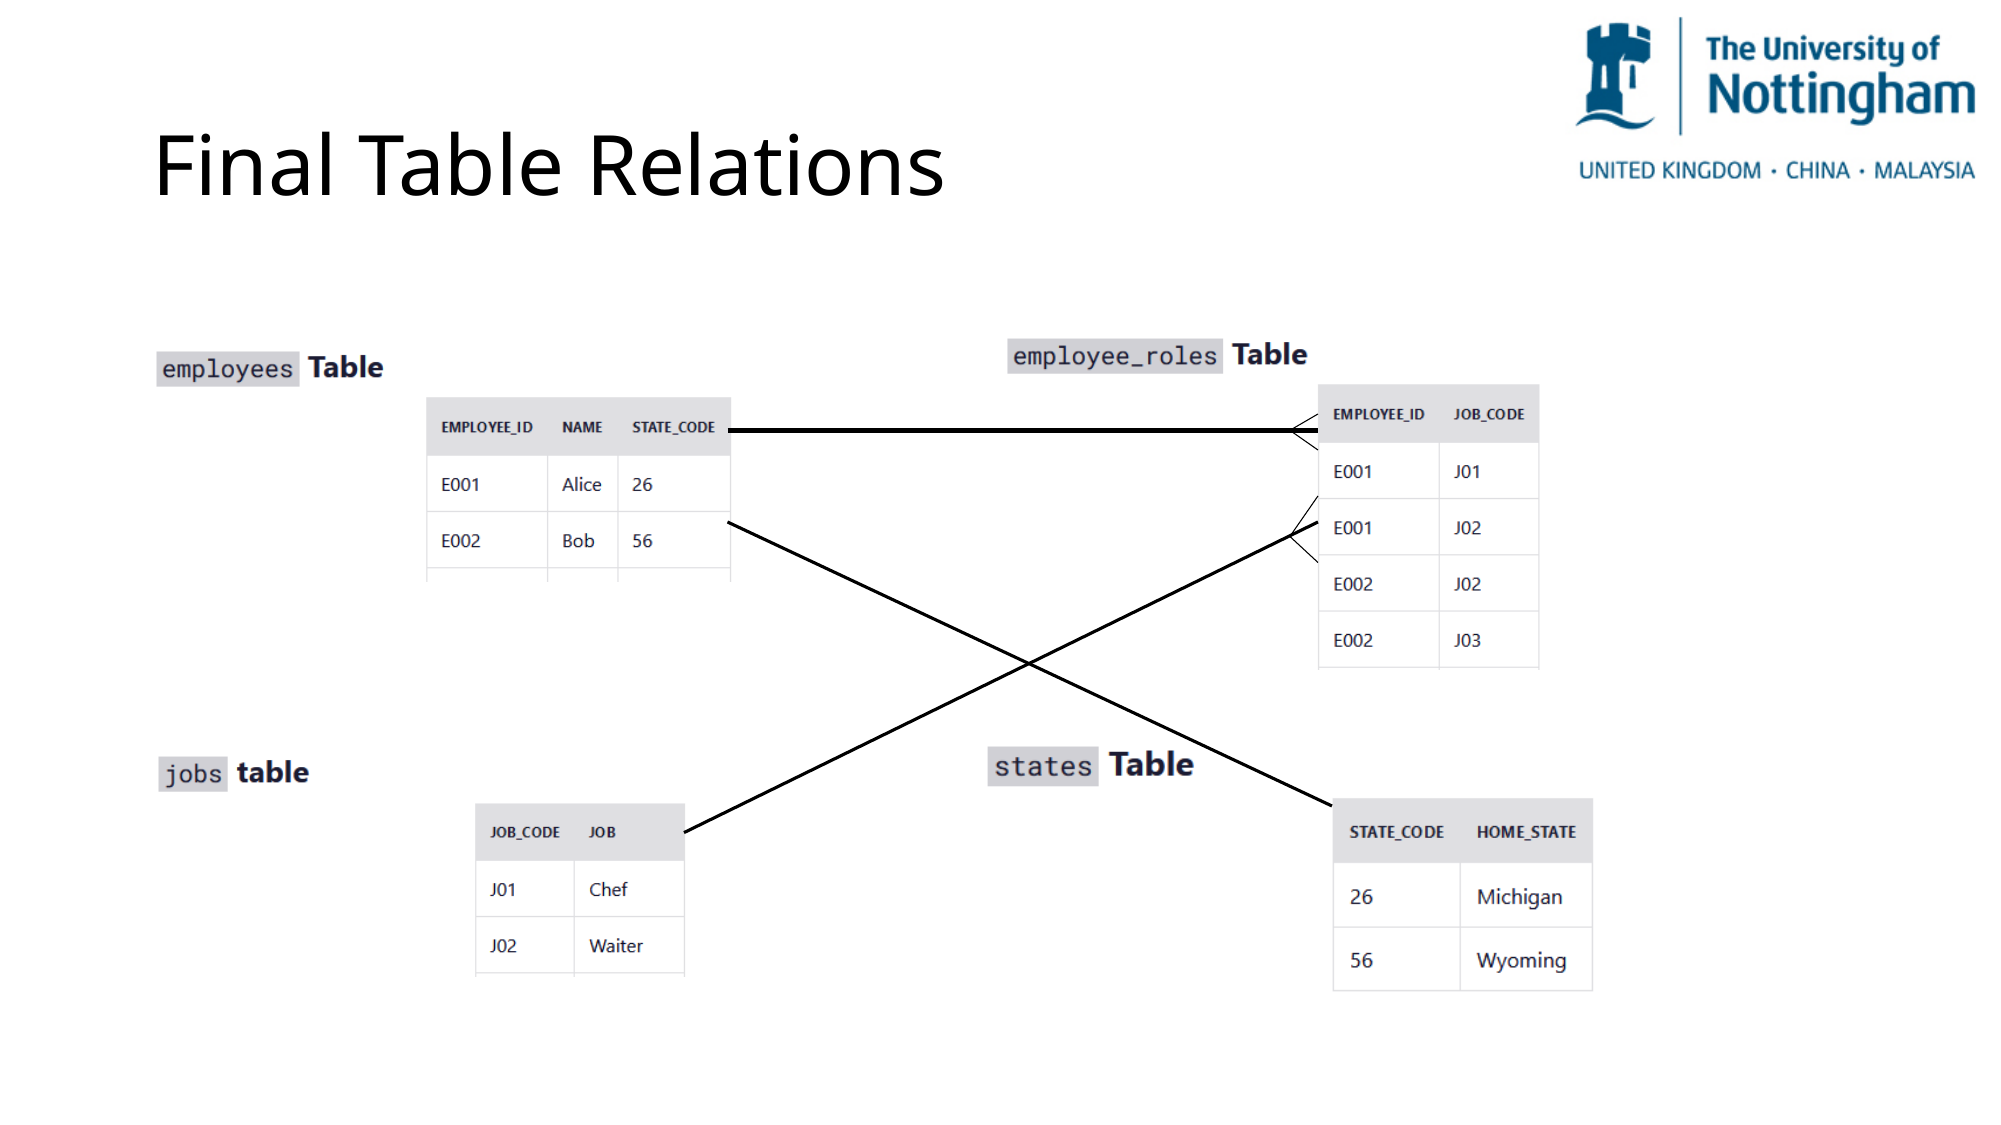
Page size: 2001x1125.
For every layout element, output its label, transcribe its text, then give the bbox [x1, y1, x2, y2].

picture [1554, 0, 2000, 200]
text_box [683, 521, 1318, 833]
title Final Table Relations [137, 59, 1555, 278]
picture [1000, 318, 1555, 671]
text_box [1289, 536, 1318, 563]
picture [137, 342, 742, 582]
picture [137, 737, 711, 977]
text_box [727, 413, 1318, 450]
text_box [727, 521, 1332, 806]
picture [972, 711, 1607, 1021]
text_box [1289, 495, 1318, 536]
